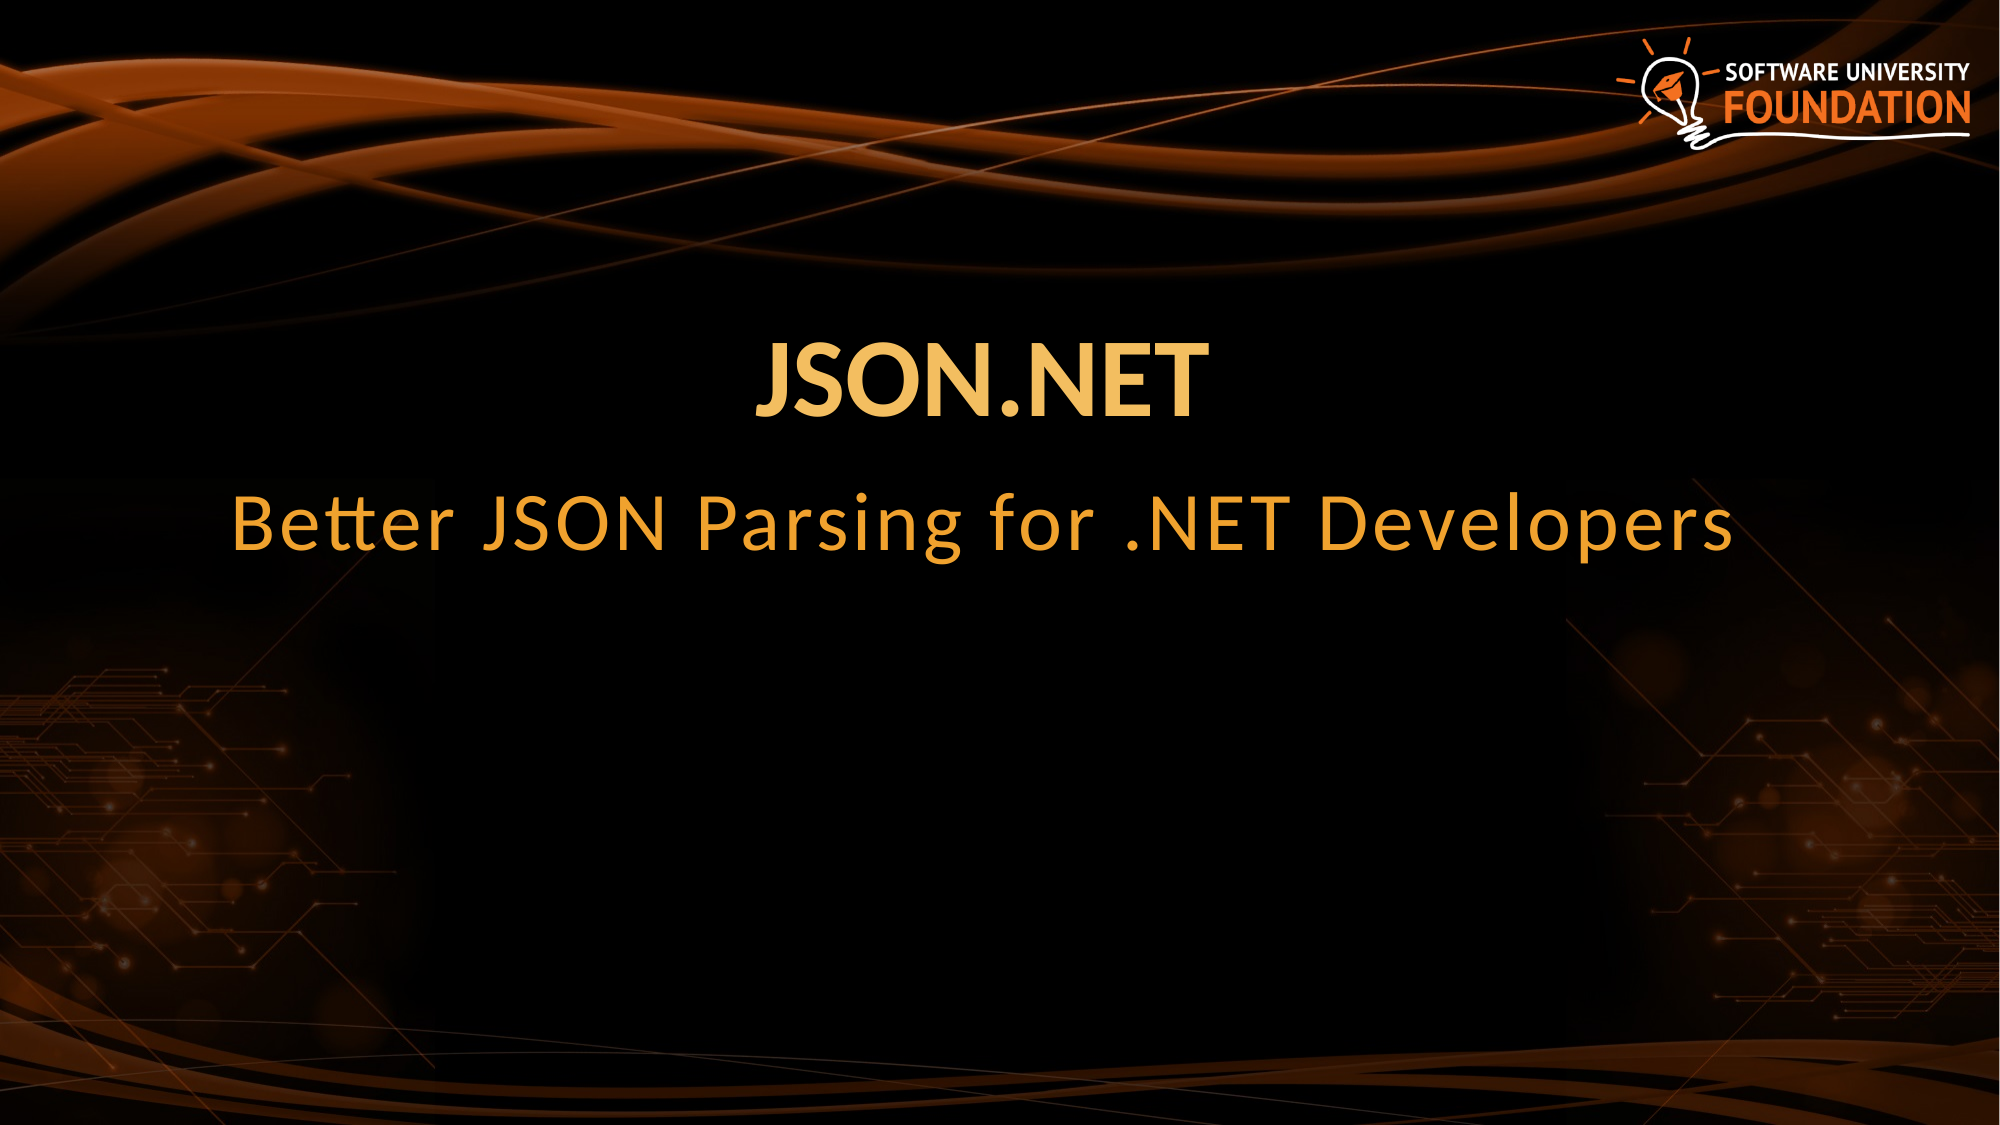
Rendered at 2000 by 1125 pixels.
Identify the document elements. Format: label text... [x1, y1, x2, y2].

list Better JSON Parsing for .NET Developers [166, 456, 1800, 575]
picture [0, 0, 2000, 1125]
title JSON.NET [249, 312, 1716, 448]
